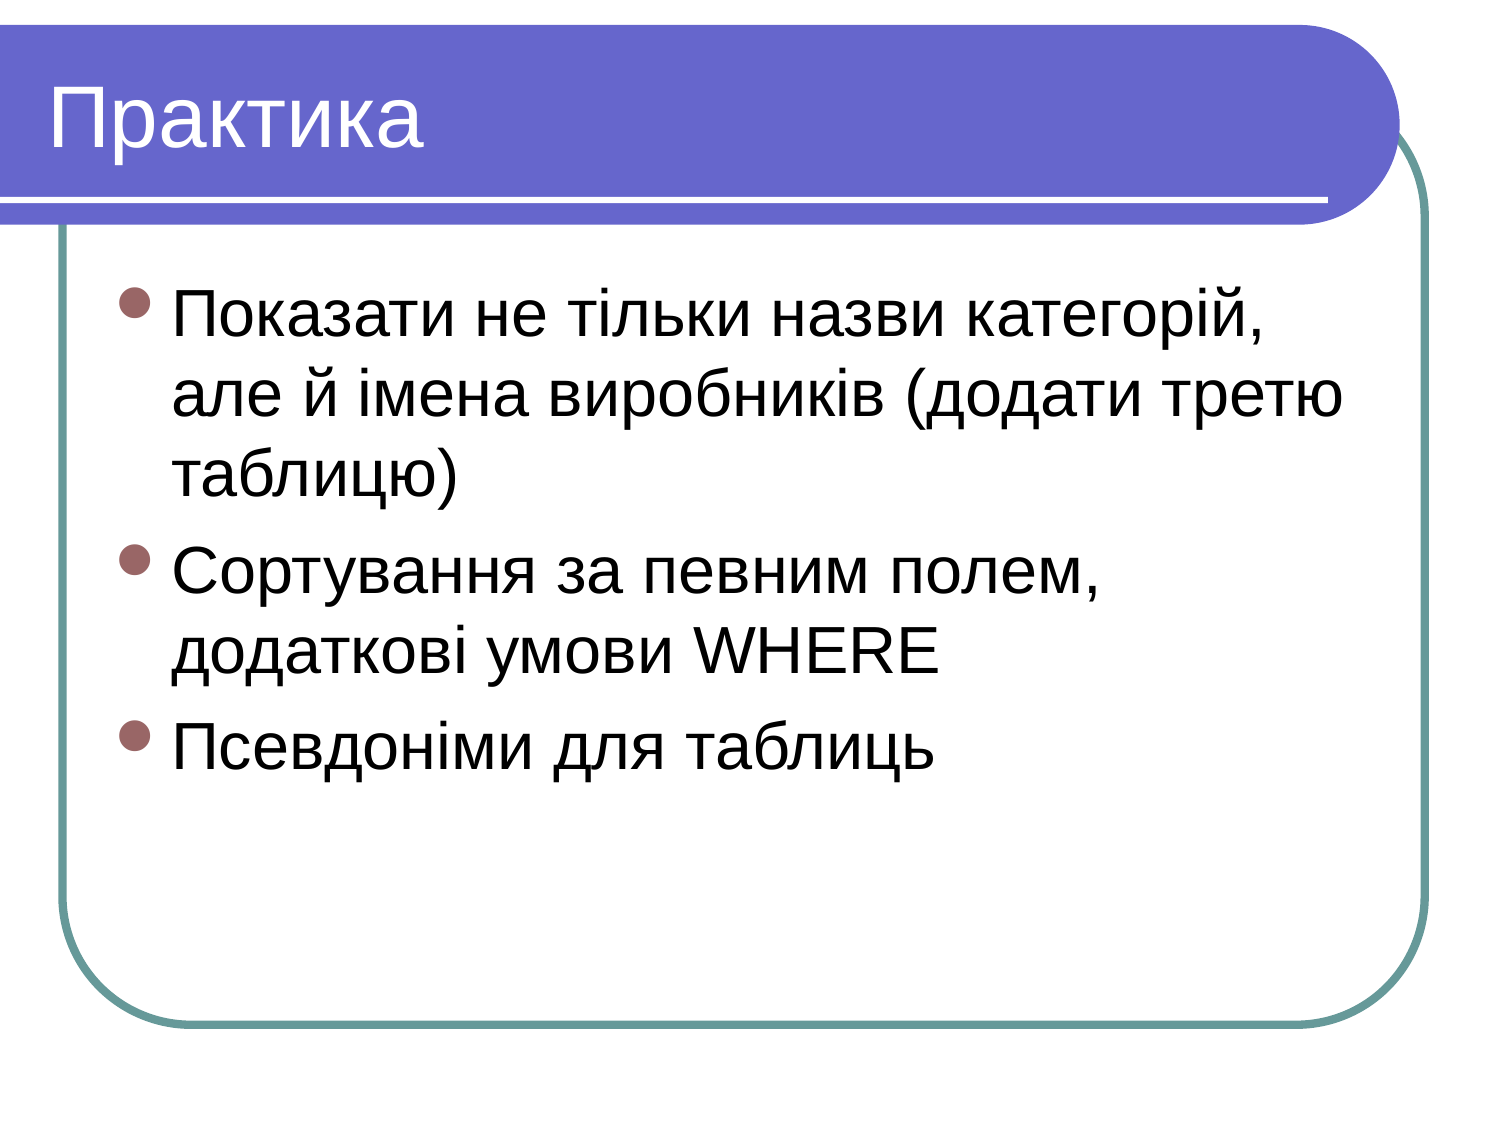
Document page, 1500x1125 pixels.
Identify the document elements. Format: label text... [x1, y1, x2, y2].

text_box Показати не тільки назви категорій, але й імена виробників (додати третю таблицю) Сортування за певним полем, додаткові умови WHERE Псевдоніми для таблиць [99, 262, 1400, 988]
text_box Практика [32, 37, 1347, 188]
